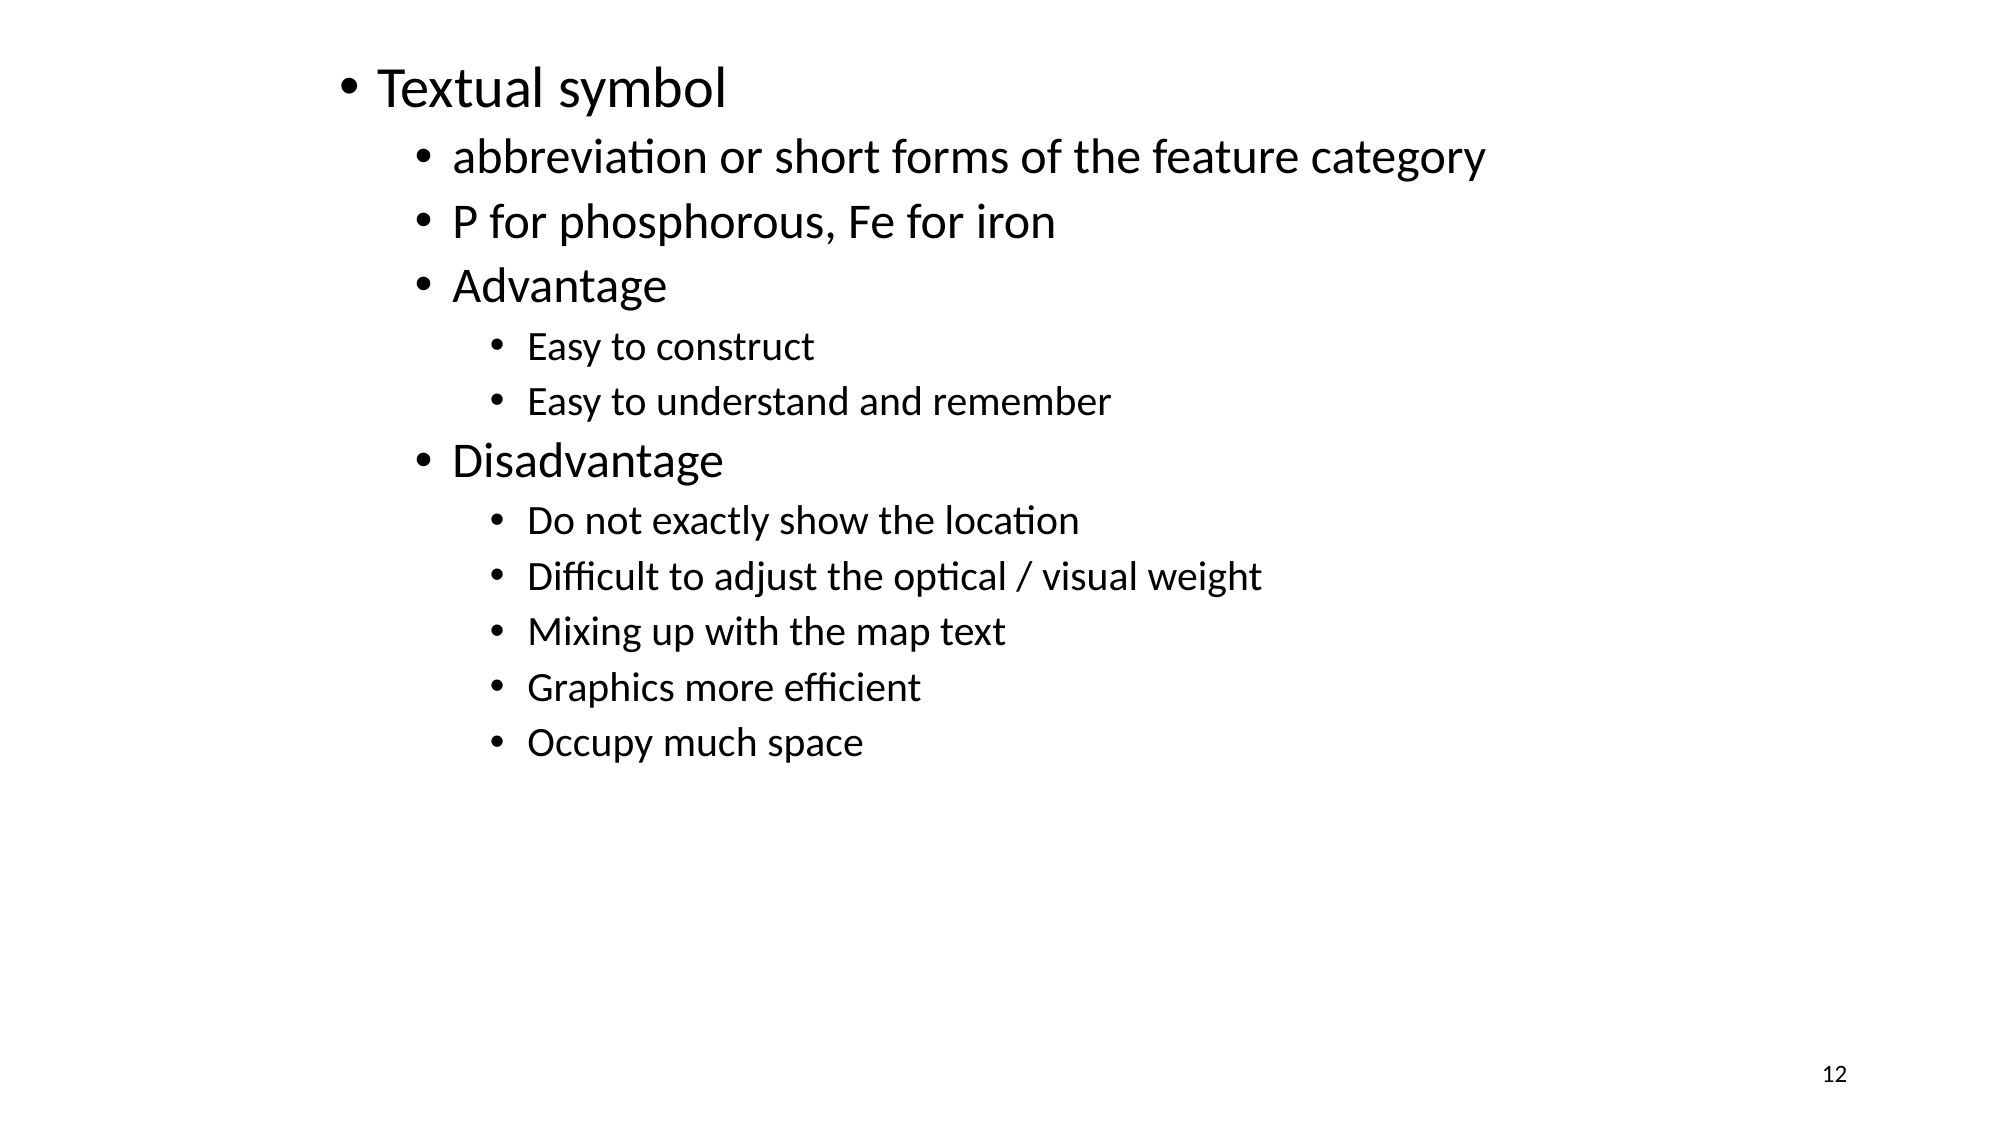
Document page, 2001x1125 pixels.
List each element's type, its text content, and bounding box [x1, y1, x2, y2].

slide_number 12 [1412, 1042, 1863, 1103]
list Textual symbol abbreviation or short forms of the feature category P for phosphorous, Fe for iron Advantage Easy to construct Easy to understand and remember Disadvantage Do not exactly show the location Difficult to adjust the optical / visual weight Mixing up with the map text Graphics more efficient Occupy much space [324, 50, 1675, 1006]
